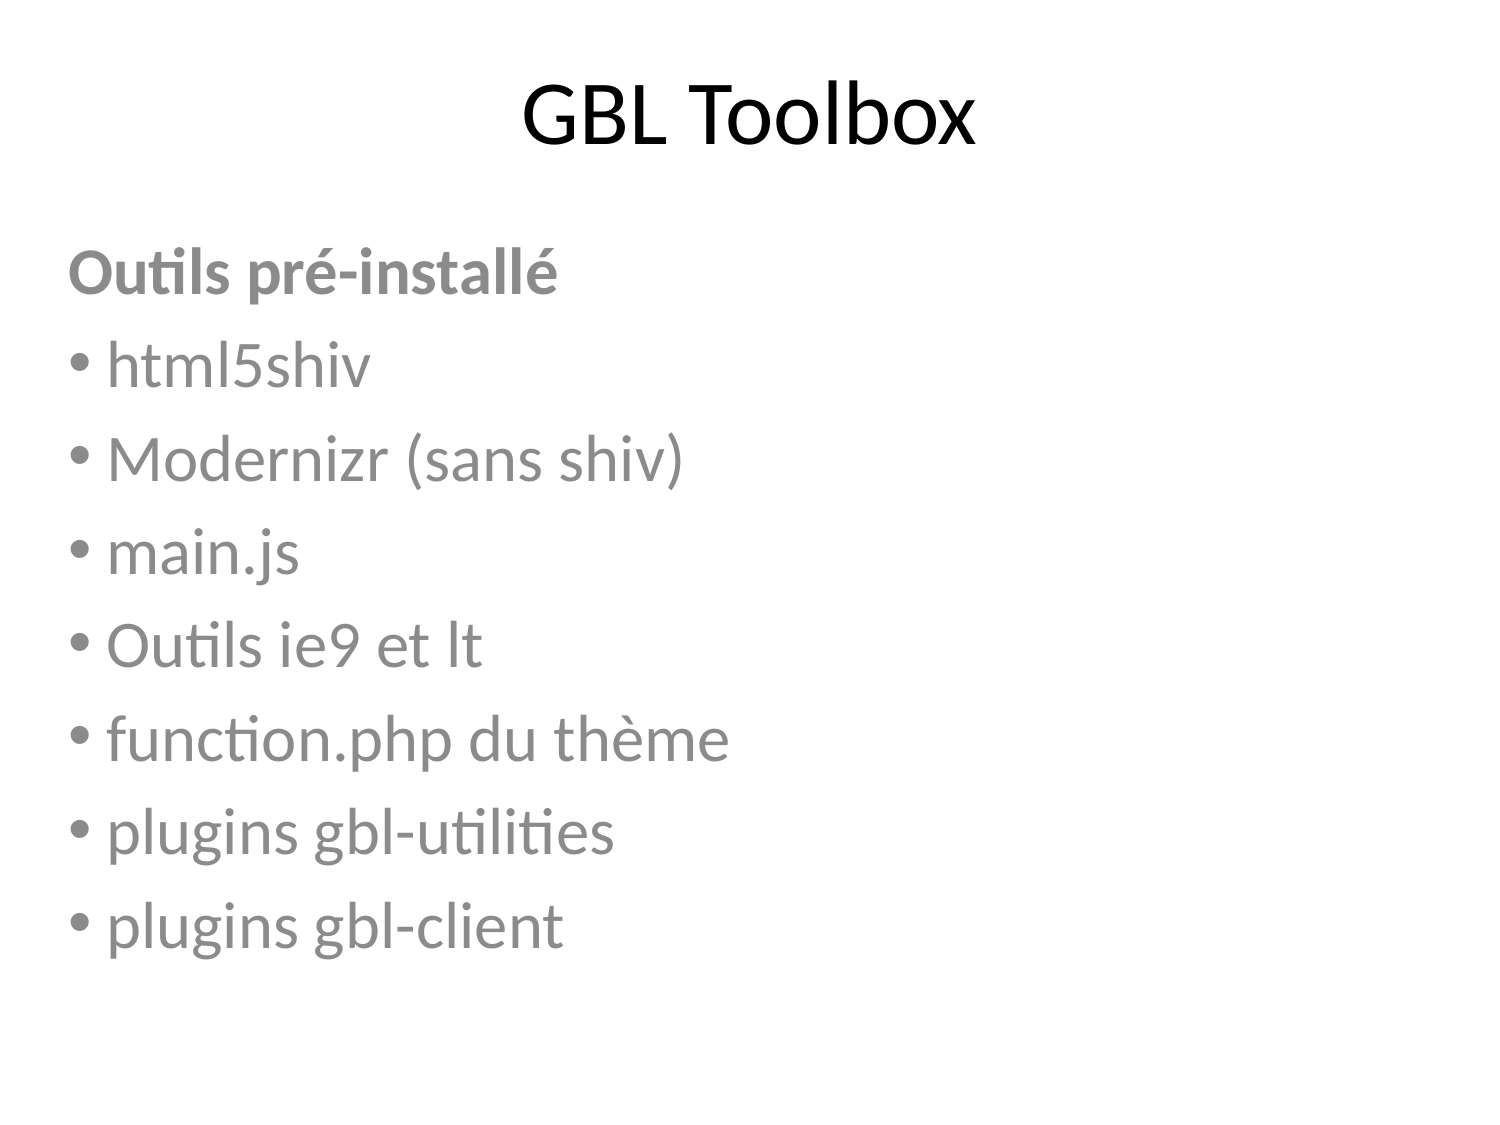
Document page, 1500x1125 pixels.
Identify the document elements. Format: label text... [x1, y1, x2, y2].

subtitle Outils pré-installé html5shiv Modernizr (sans shiv) main.js Outils ie9 et lt function.php du thème plugins gbl-utilities plugins gbl-client [53, 219, 1471, 1047]
title GBL Toolbox [112, 42, 1388, 219]
